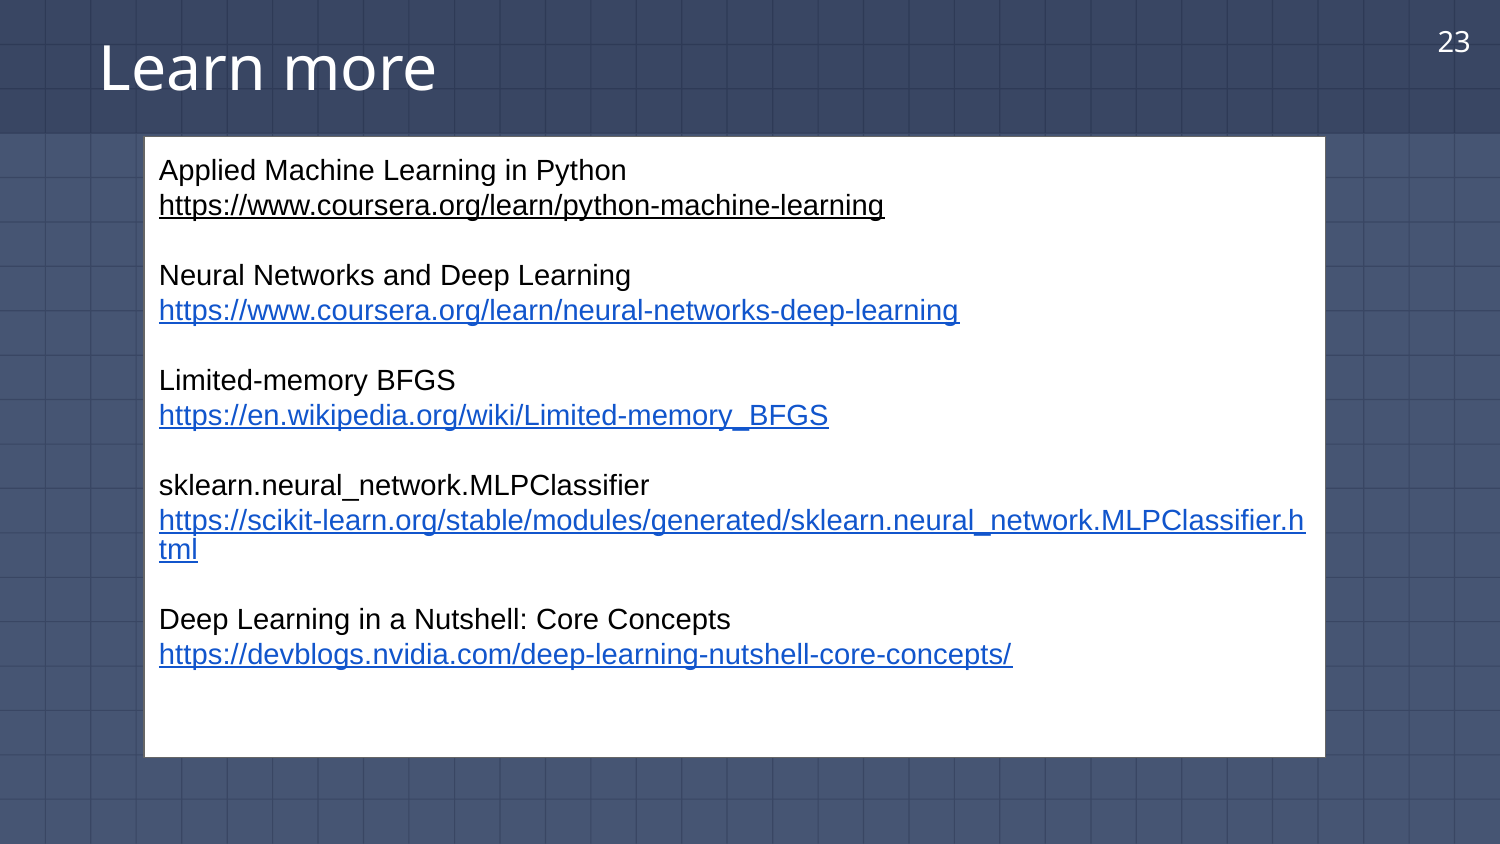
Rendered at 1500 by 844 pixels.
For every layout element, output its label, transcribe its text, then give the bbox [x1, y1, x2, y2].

title Learn more [83, 0, 1345, 118]
slide_number ‹#› [1408, 0, 1500, 88]
text_box Applied Machine Learning in Python https://www.coursera.org/learn/python-machine-learning Neural Networks and Deep Learning https://www.coursera.org/learn/neural-networks-deep-learning Limited-memory BFGS https://en.wikipedia.org/wiki/Limited-memory_BFGS sklearn.neural_network.MLPClassifier https://scikit-learn.org/stable/modules/generated/sklearn.neural_network.MLPClassifier.html Deep Learning in a Nutshell: Core Concepts https://devblogs.nvidia.com/deep-learning-nutshell-core-concepts/ [144, 136, 1326, 758]
